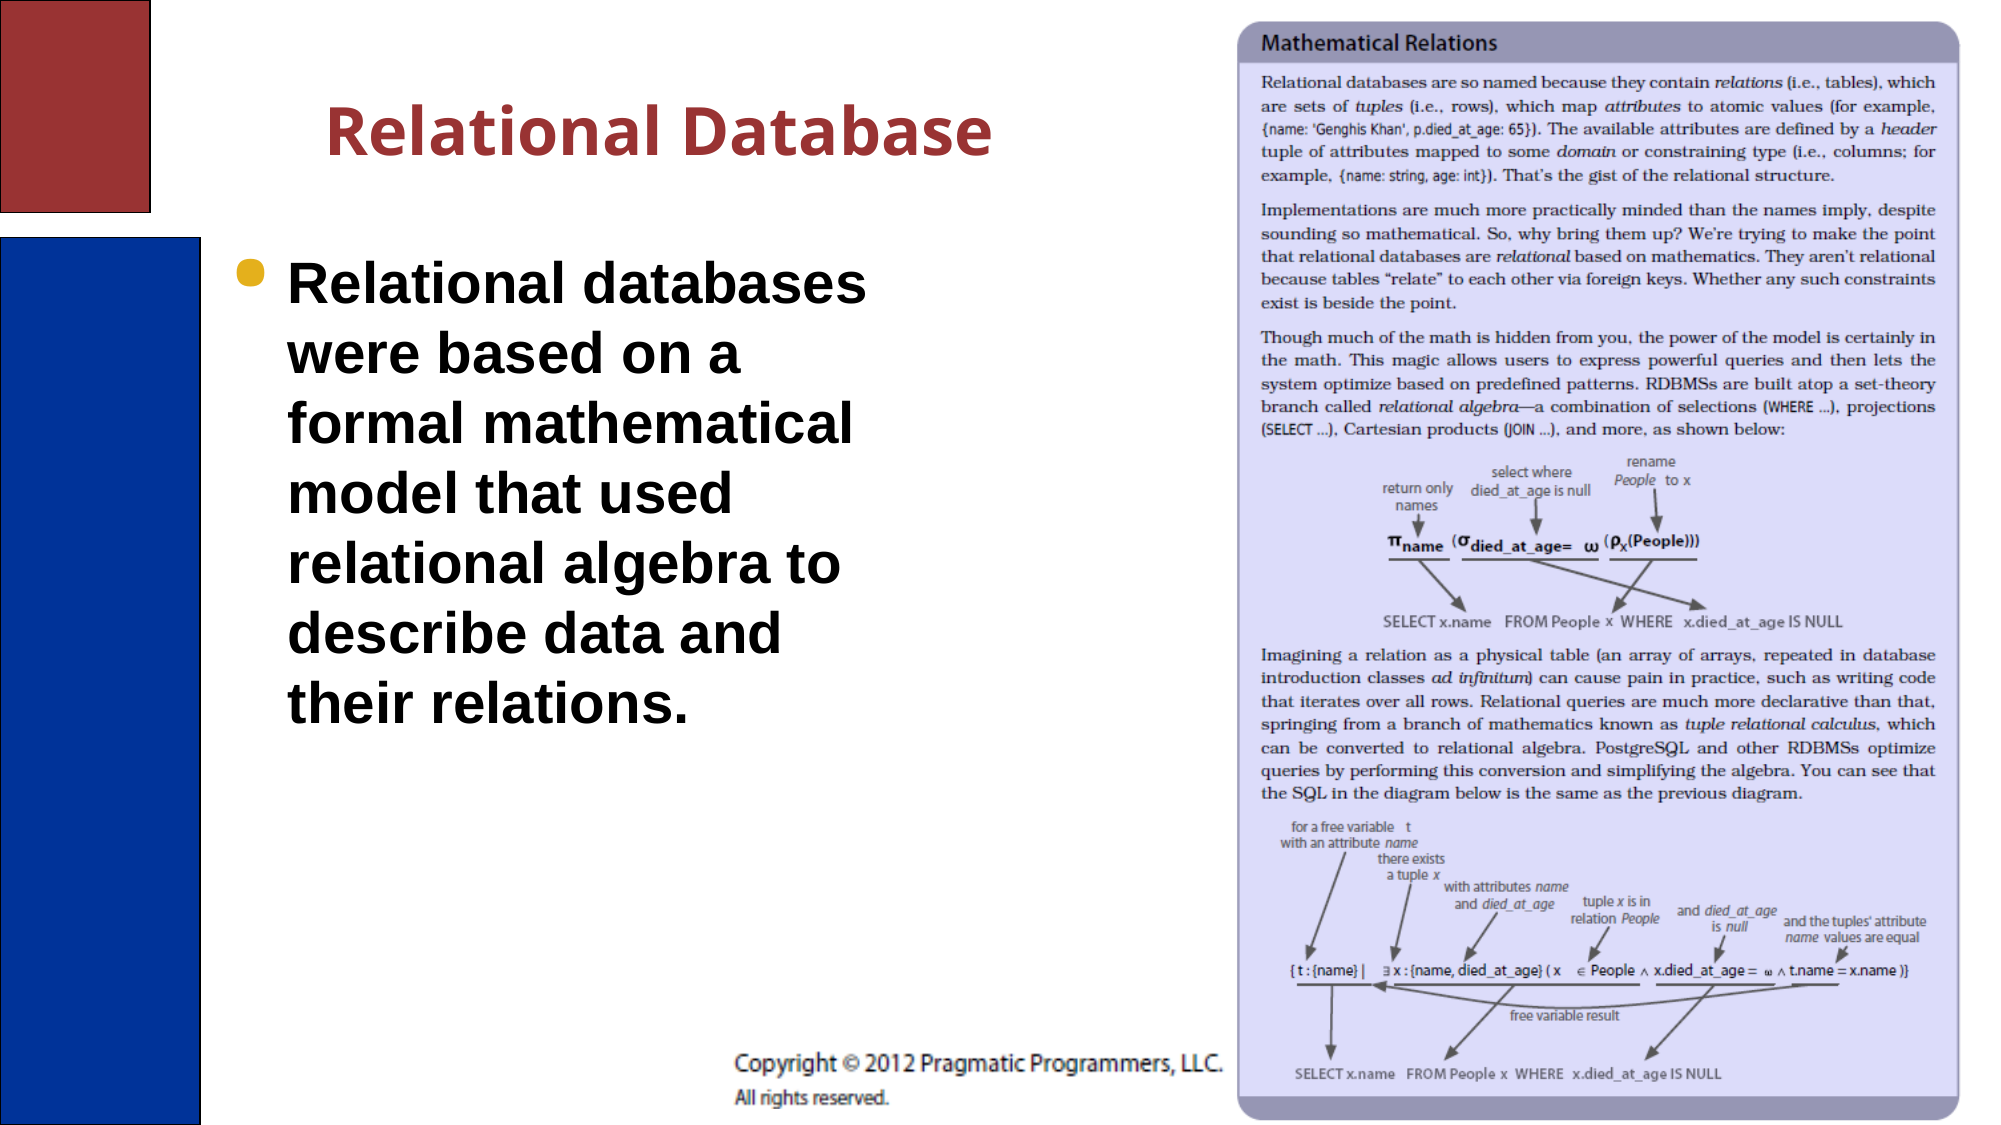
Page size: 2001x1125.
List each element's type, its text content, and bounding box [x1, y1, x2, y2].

list Relational databases were based on a formal mathematical model that used relational algebra to describe data and their relations. [216, 237, 918, 1005]
title Relational Database [200, 45, 1137, 213]
picture [728, 15, 1965, 1125]
